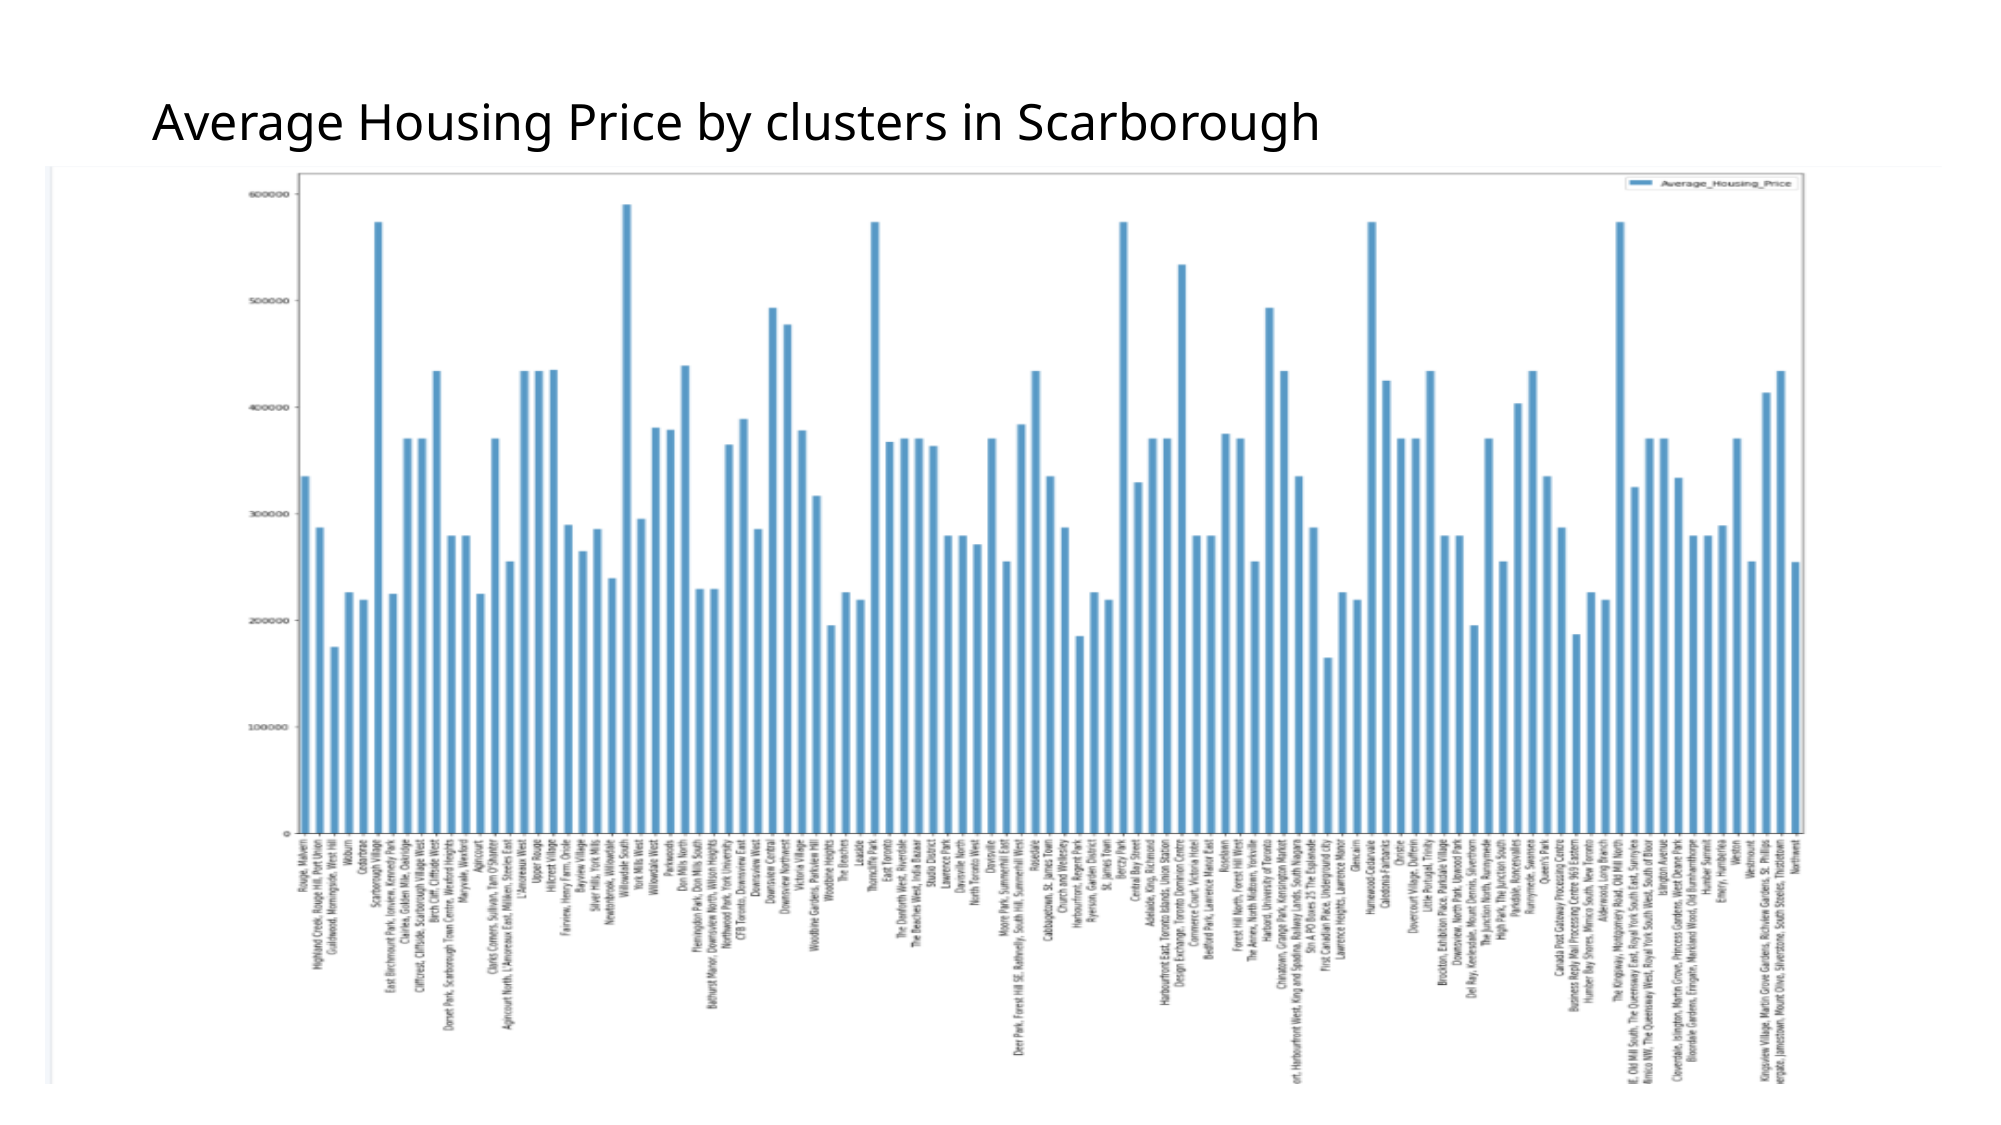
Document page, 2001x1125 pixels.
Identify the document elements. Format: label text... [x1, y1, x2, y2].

picture [44, 166, 1942, 1084]
title Average Housing Price by clusters in Scarborough [137, 53, 1863, 166]
